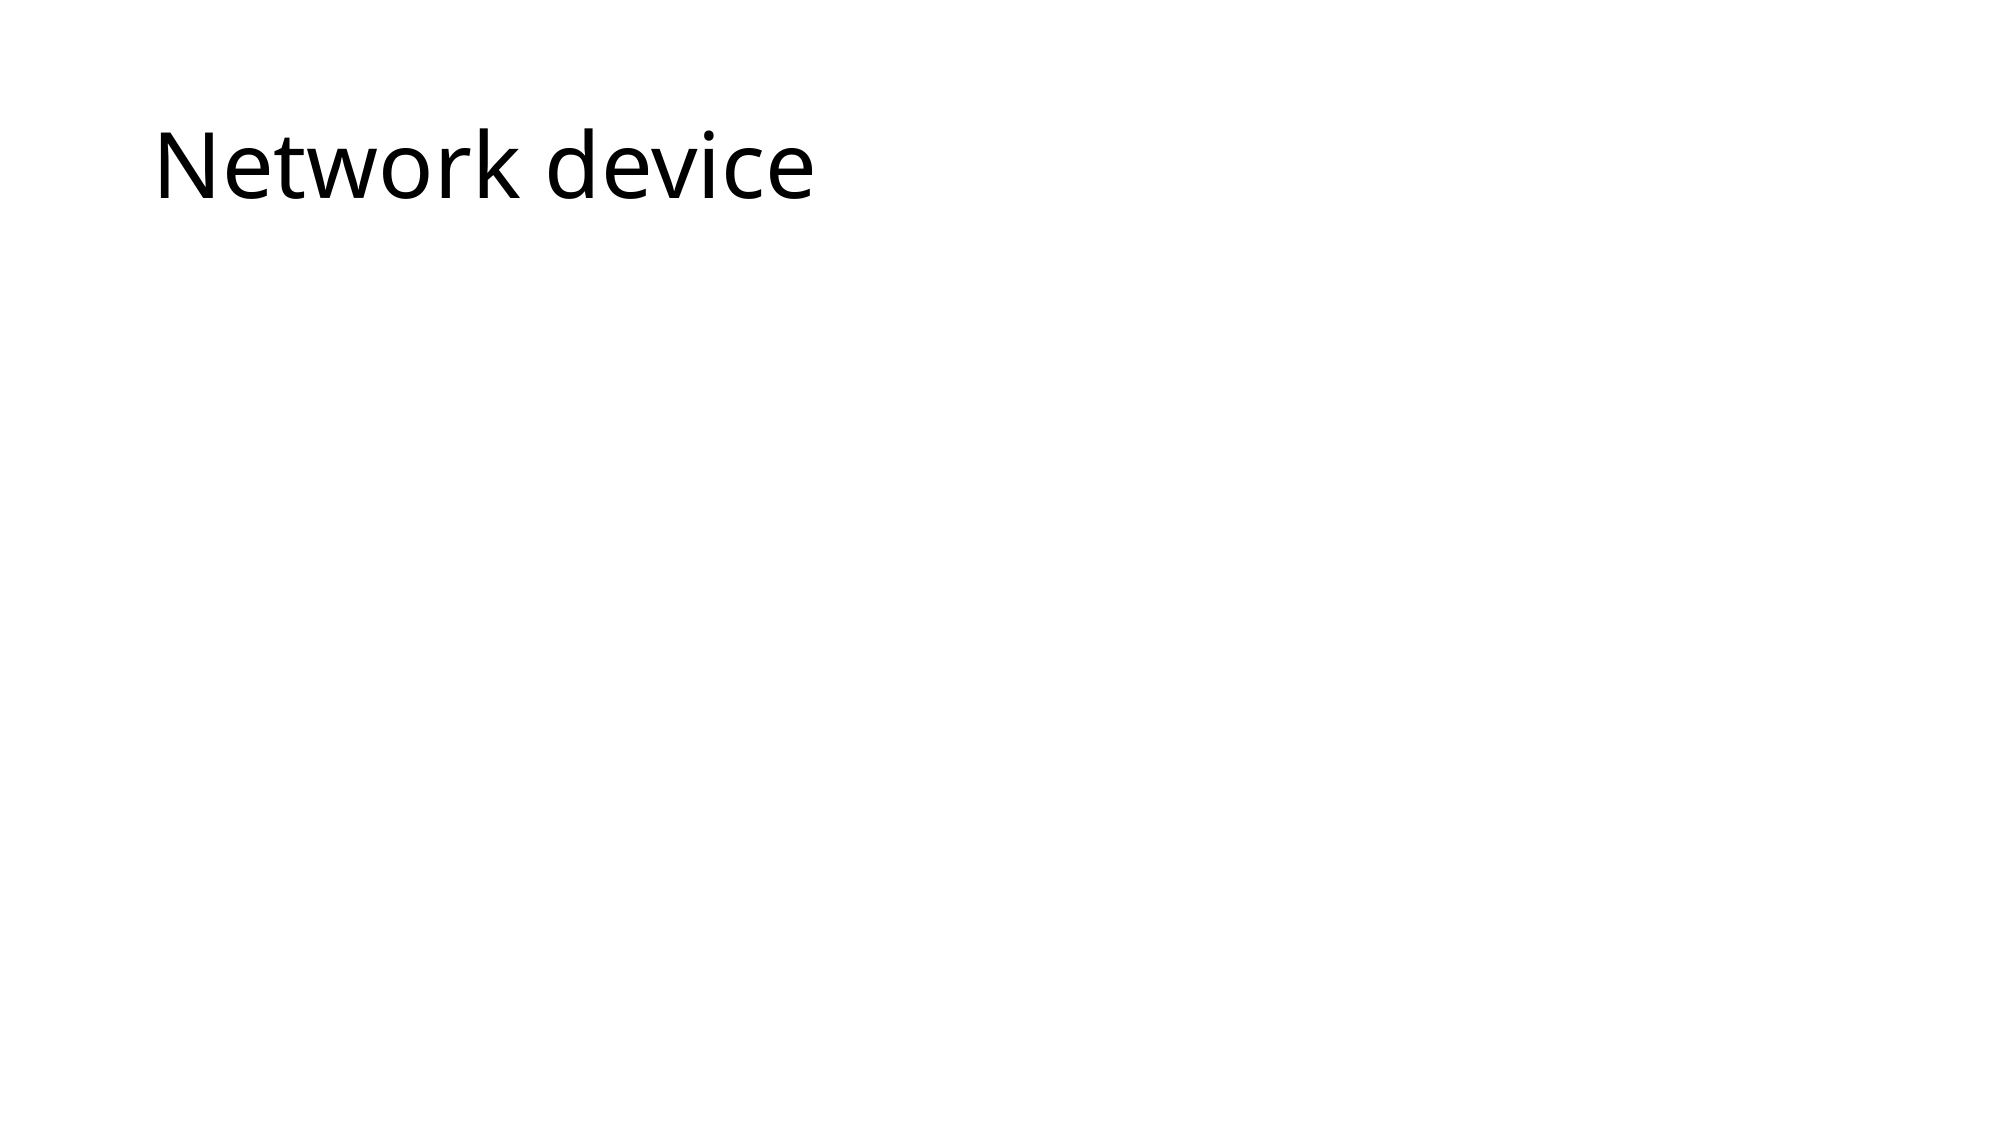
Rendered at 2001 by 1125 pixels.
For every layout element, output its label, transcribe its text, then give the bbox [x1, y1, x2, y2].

title Network device [137, 59, 1863, 278]
